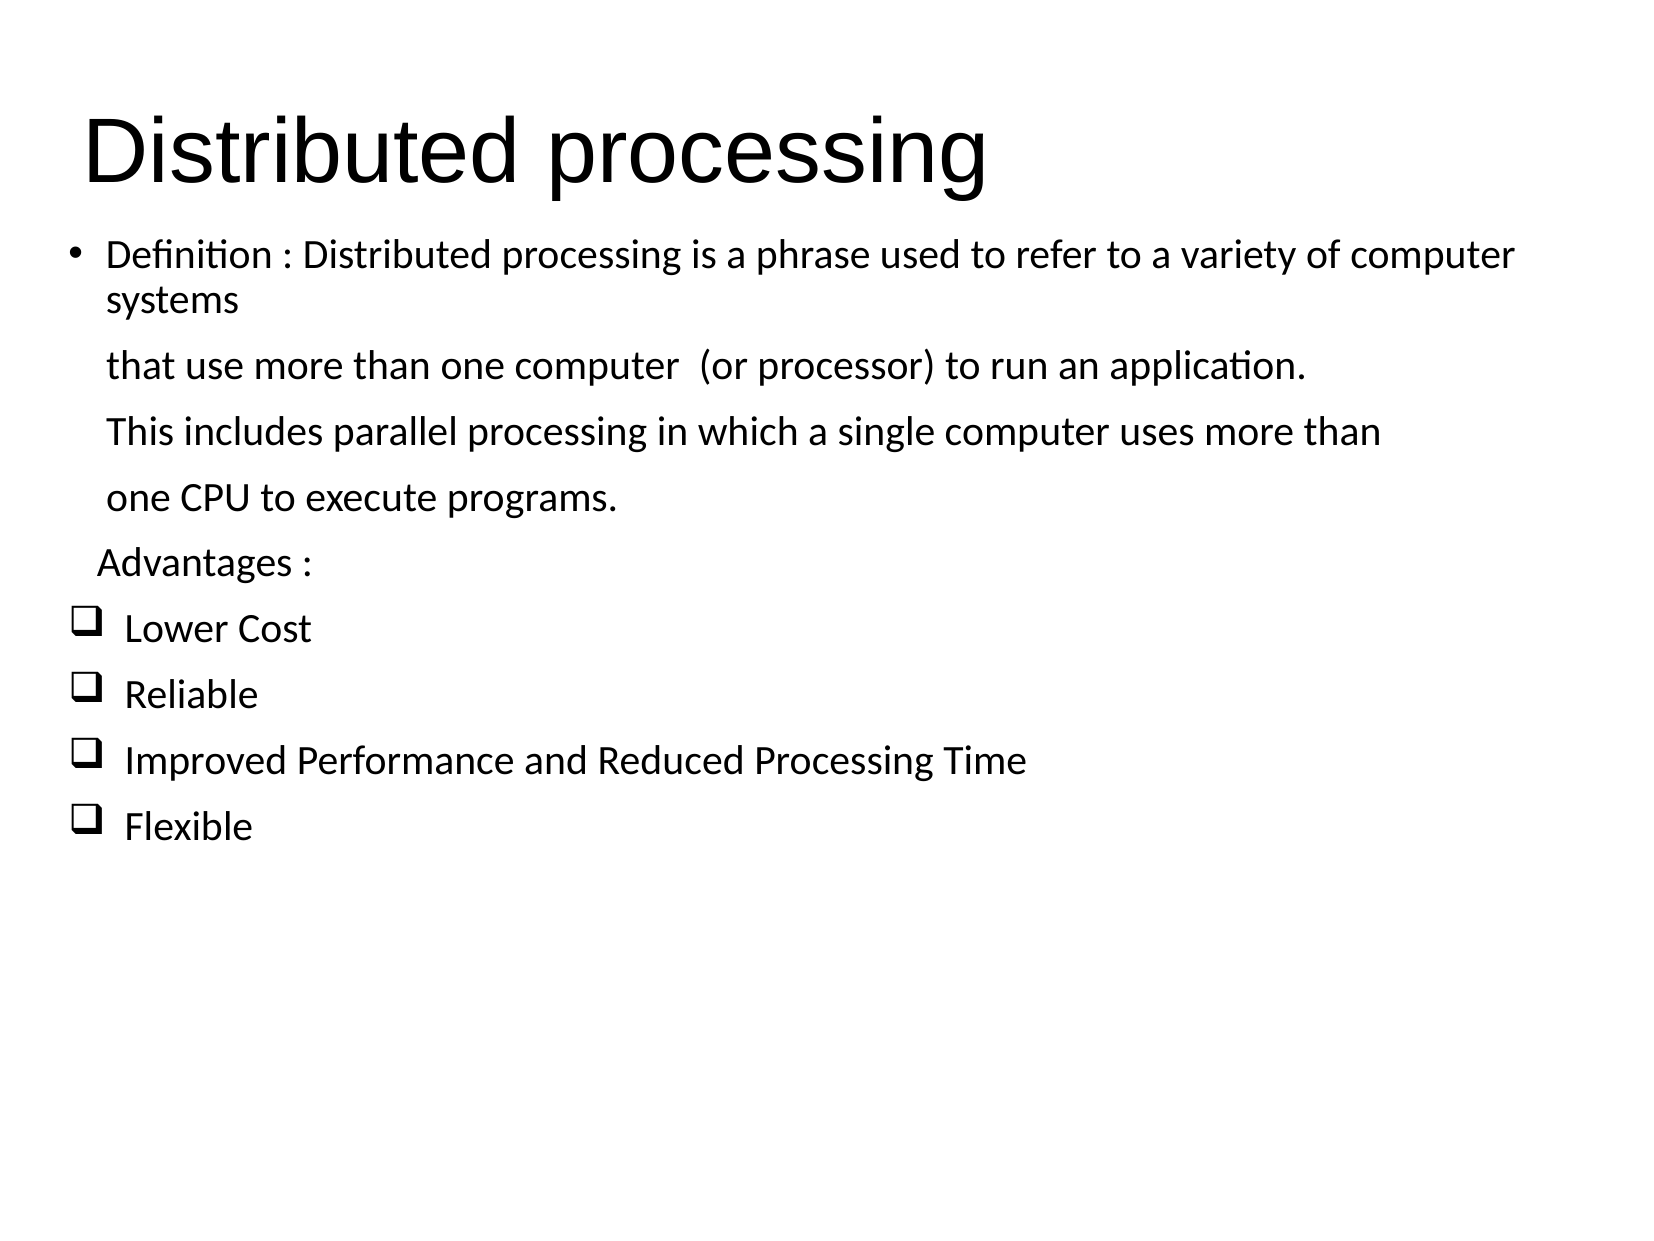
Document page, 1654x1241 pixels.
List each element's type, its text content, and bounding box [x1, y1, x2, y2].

subtitle Definition : Distributed processing is a phrase used to refer to a variety of computer systems that use more than one computer (or processor) to run an application. This includes parallel processing in which a single computer uses more than one CPU to execute programs. Advantages : Lower Cost Reliable Improved Performance and Reduced Processing Time Flexible [68, 256, 1538, 1010]
title Distributed processing [82, 49, 1571, 257]
